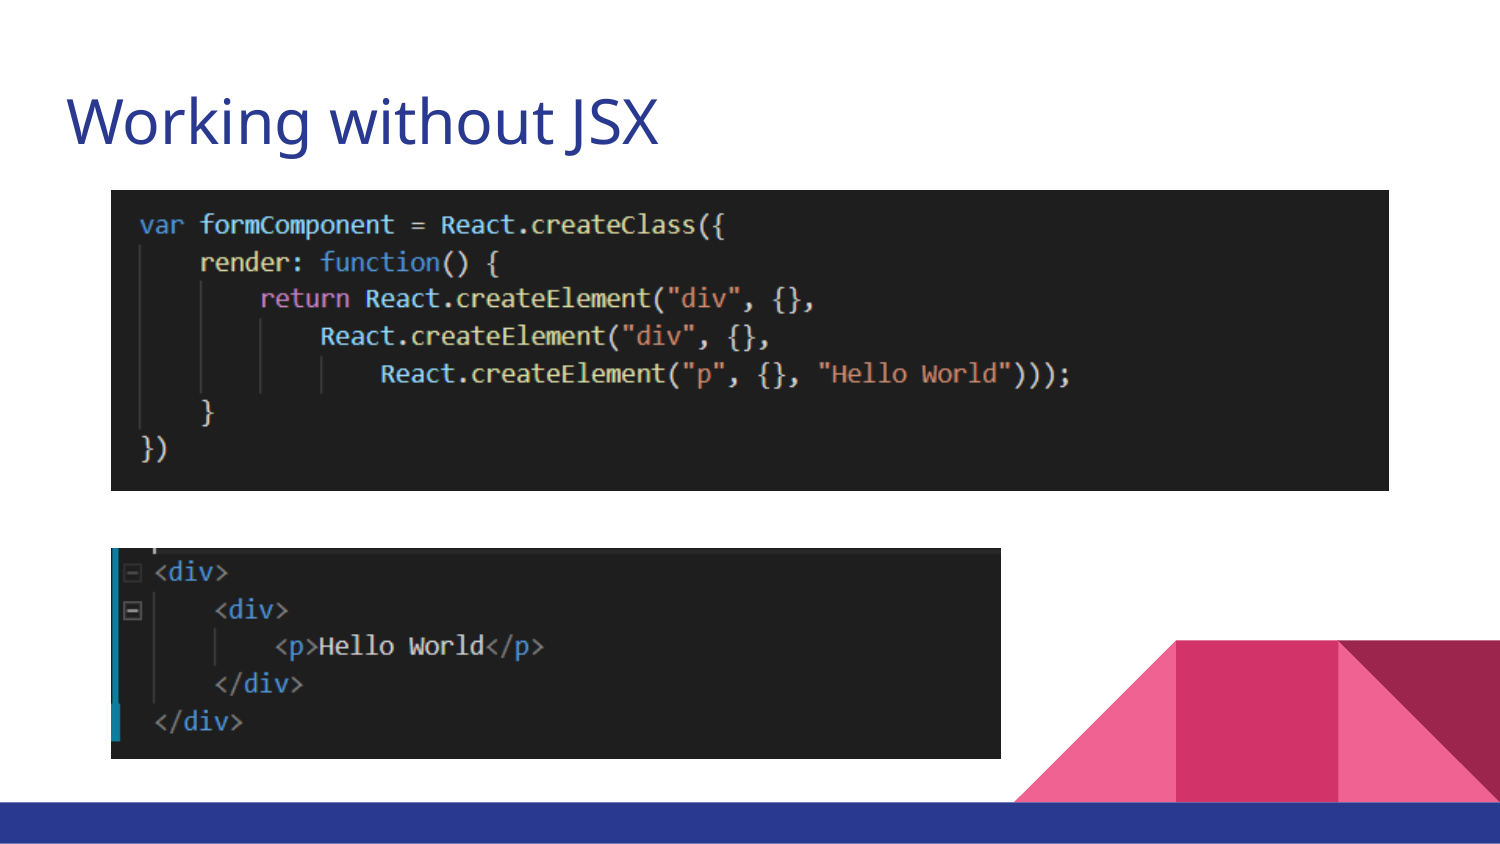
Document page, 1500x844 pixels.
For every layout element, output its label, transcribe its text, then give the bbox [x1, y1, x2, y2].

picture [111, 189, 1389, 491]
title Working without JSX [51, 67, 1449, 167]
picture [111, 548, 1002, 759]
